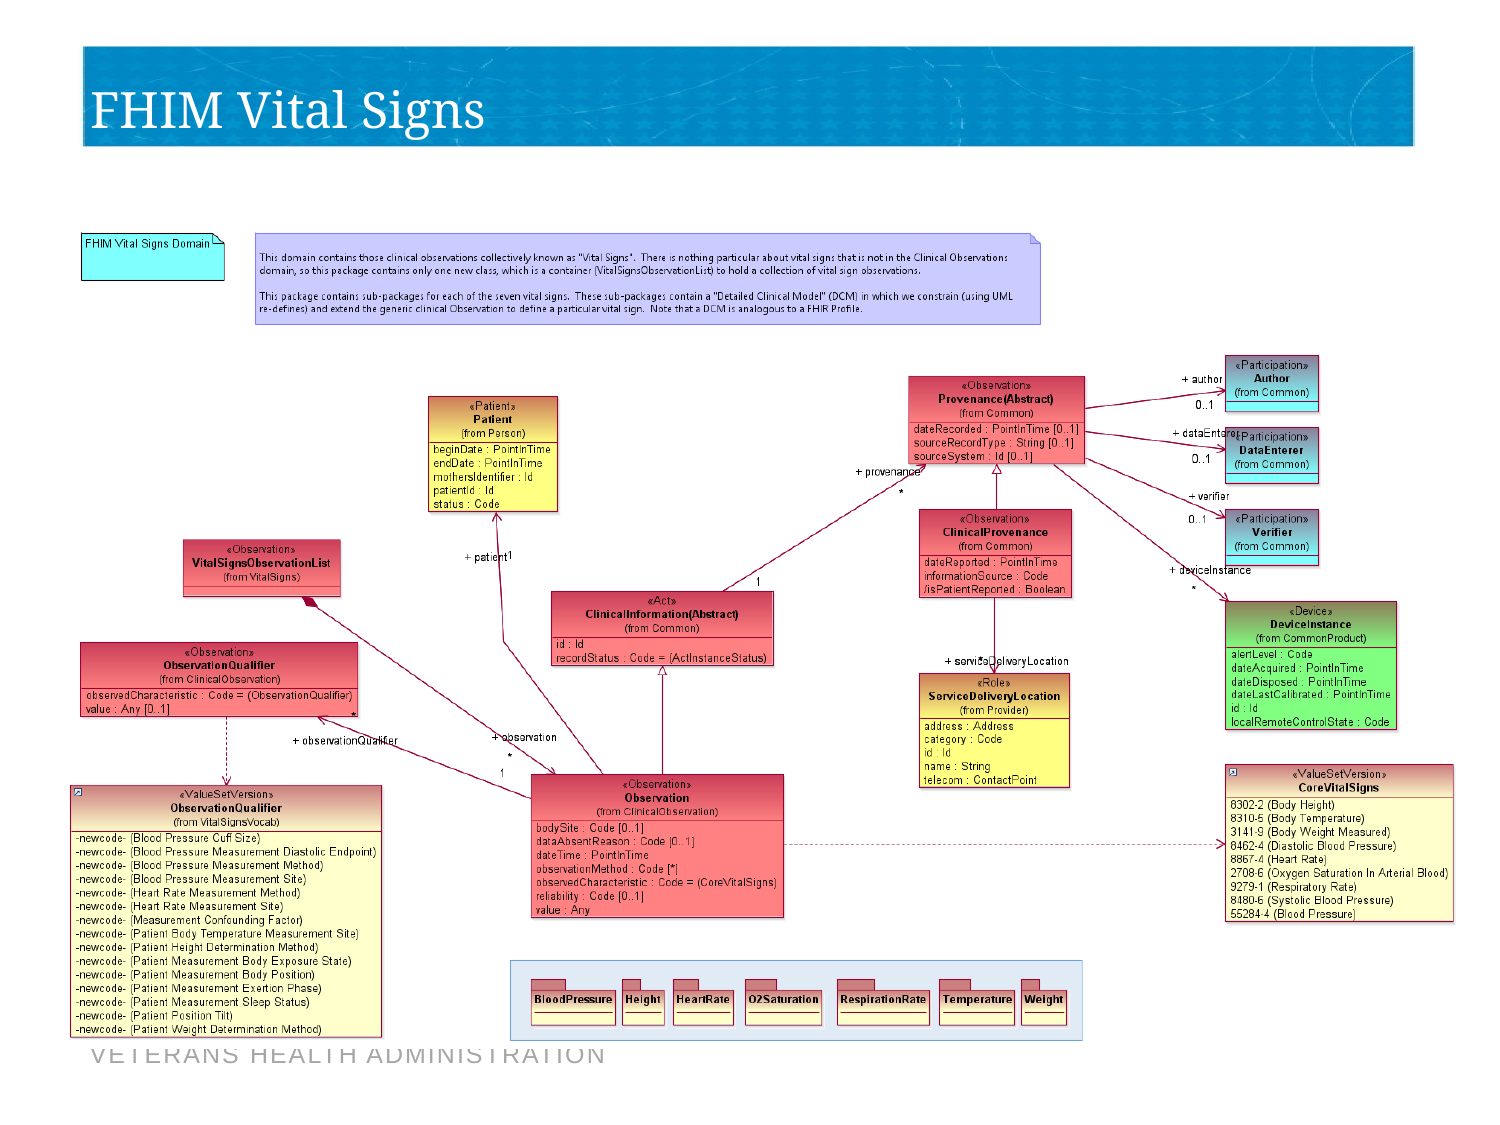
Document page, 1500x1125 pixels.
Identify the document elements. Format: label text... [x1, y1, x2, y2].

picture [50, 30, 1465, 1049]
title FHIM Vital Signs [74, 44, 1426, 146]
